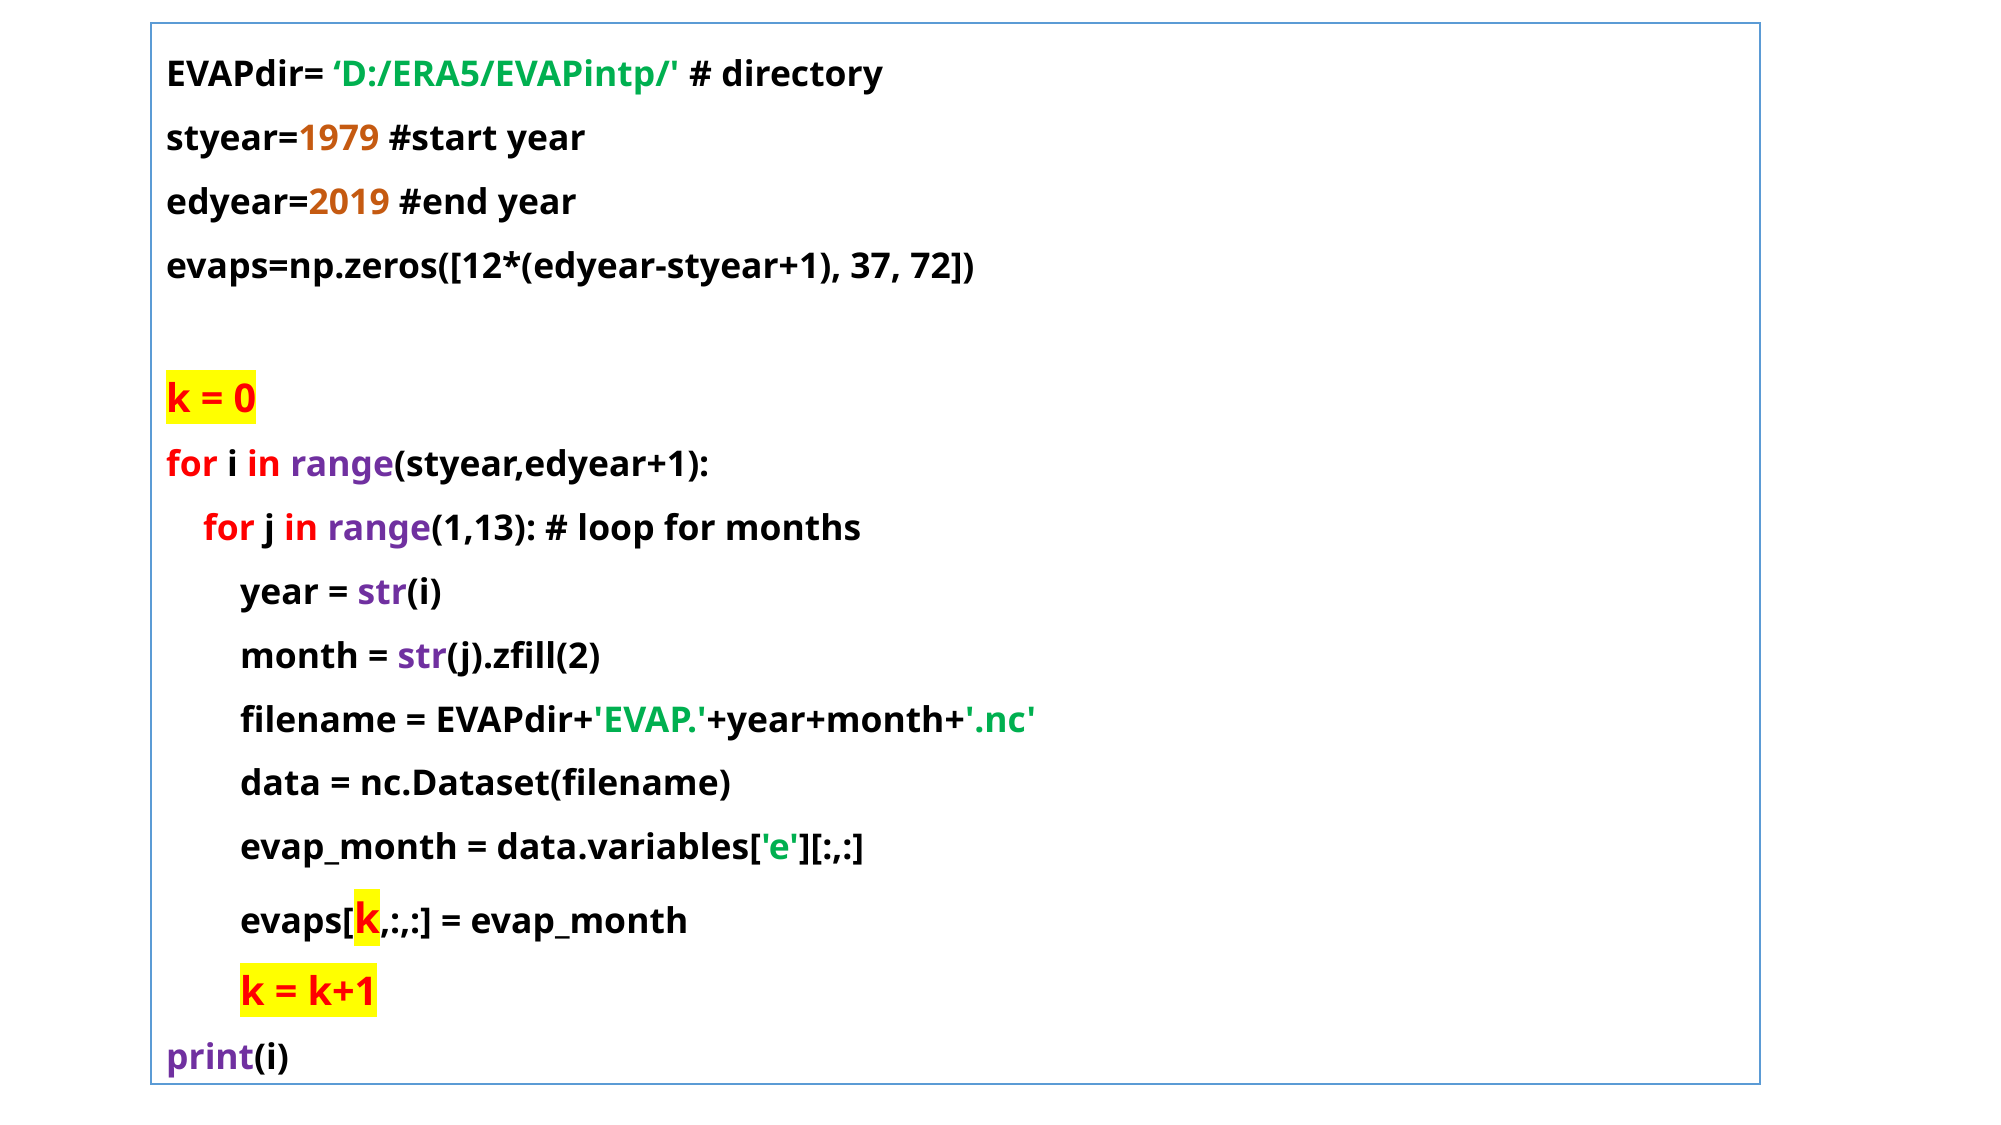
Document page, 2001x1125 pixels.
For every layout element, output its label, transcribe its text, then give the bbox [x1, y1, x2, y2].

text_box EVAPdir= ‘D:/ERA5/EVAPintp/' # directory styear=1979 #start year edyear=2019 #end year evaps=np.zeros([12*(edyear-styear+1), 37, 72]) k = 0 for i in range(styear,edyear+1): for j in range(1,13): # loop for months year = str(i) month = str(j).zfill(2) filename = EVAPdir+'EVAP.'+year+month+'.nc' data = nc.Dataset(filename) evap_month = data.variables['e'][:,:] evaps[k,:,:] = evap_month k = k+1 print(i) [151, 22, 1760, 1084]
